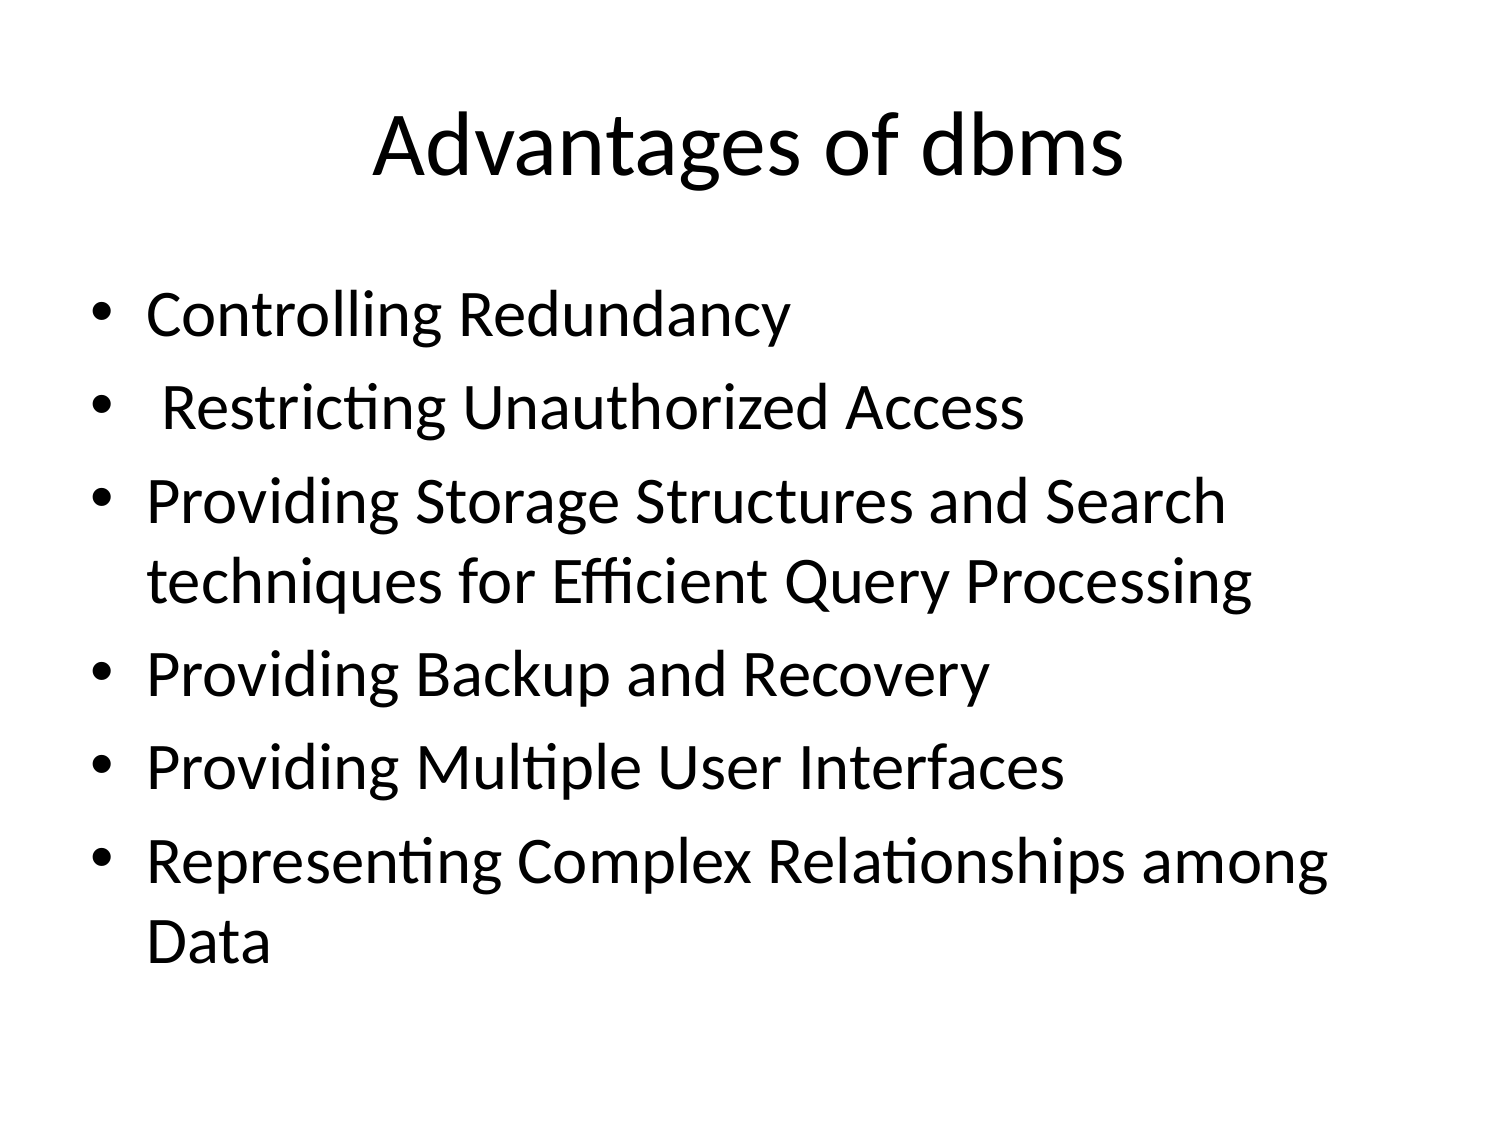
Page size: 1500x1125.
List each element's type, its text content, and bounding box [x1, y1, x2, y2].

title Advantages of dbms [75, 45, 1425, 233]
list Controlling Redundancy Restricting Unauthorized Access Providing Storage Structures and Search techniques for Efficient Query Processing Providing Backup and Recovery Providing Multiple User Interfaces Representing Complex Relationships among Data [75, 262, 1425, 1005]
